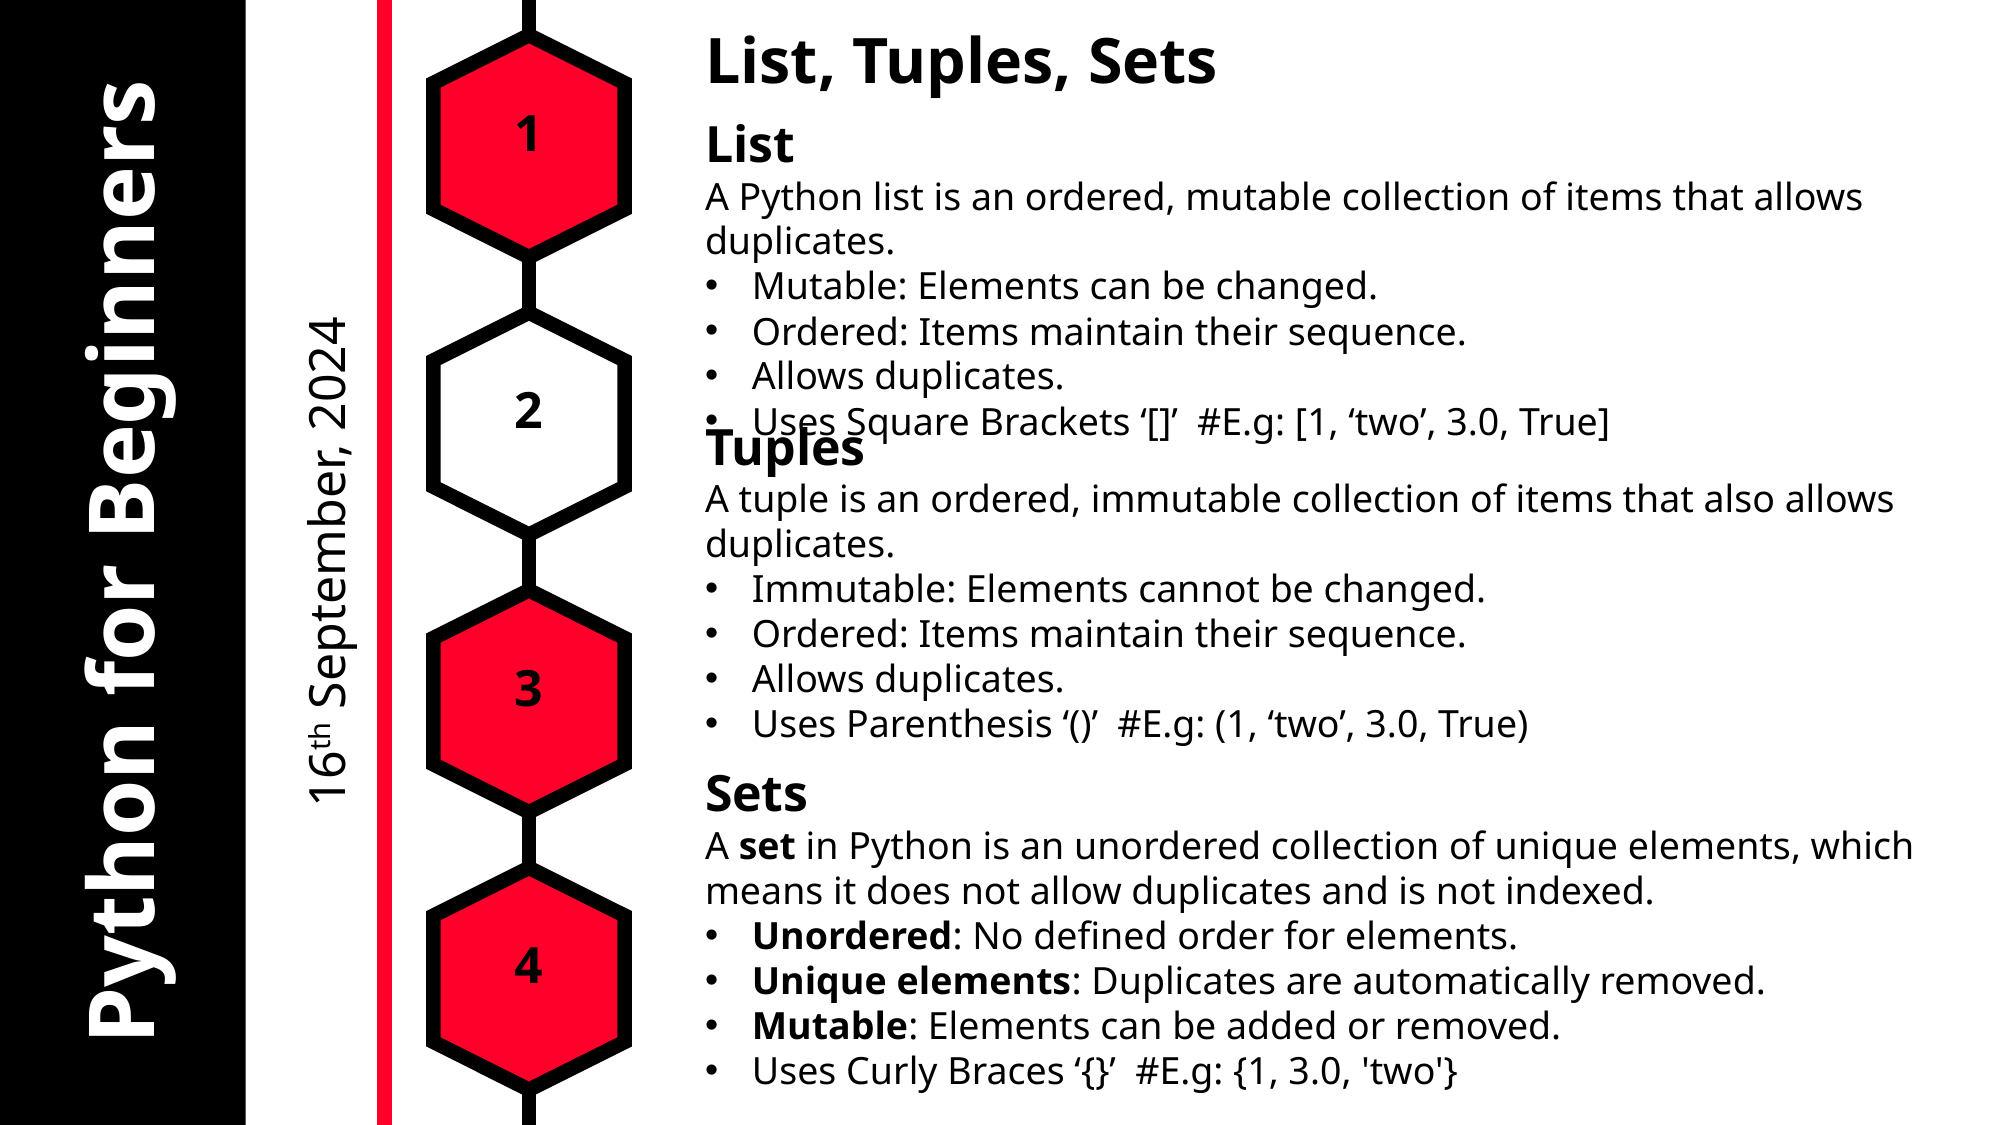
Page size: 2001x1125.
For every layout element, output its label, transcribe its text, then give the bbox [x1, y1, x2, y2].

list 1 [433, 101, 625, 192]
title Python for Beginners [68, 0, 182, 1125]
text_box List A Python list is an ordered, mutable collection of items that allows duplicates. Mutable: Elements can be changed. Ordered: Items maintain their sequence. Allows duplicates. Uses Square Brackets ‘[]’ #E.g: [1, ‘two’, 3.0, True] [690, 105, 1951, 407]
list 2 [433, 378, 625, 469]
list 3 [433, 655, 625, 746]
list 16th September, 2024 [294, 0, 363, 1125]
text_box Sets A set in Python is an unordered collection of unique elements, which means it does not allow duplicates and is not indexed. Unordered: No defined order for elements. Unique elements: Duplicates are automatically removed. Mutable: Elements can be added or removed. Uses Curly Braces ‘{}’ #E.g: {1, 3.0, 'two'} [690, 754, 1951, 1125]
list 4 [433, 933, 625, 1024]
text_box Tuples A tuple is an ordered, immutable collection of items that also allows duplicates. Immutable: Elements cannot be changed. Ordered: Items maintain their sequence. Allows duplicates. Uses Parenthesis ‘()’ #E.g: (1, ‘two’, 3.0, True) [690, 407, 1951, 753]
list List, Tuples, Sets [690, 22, 1824, 105]
